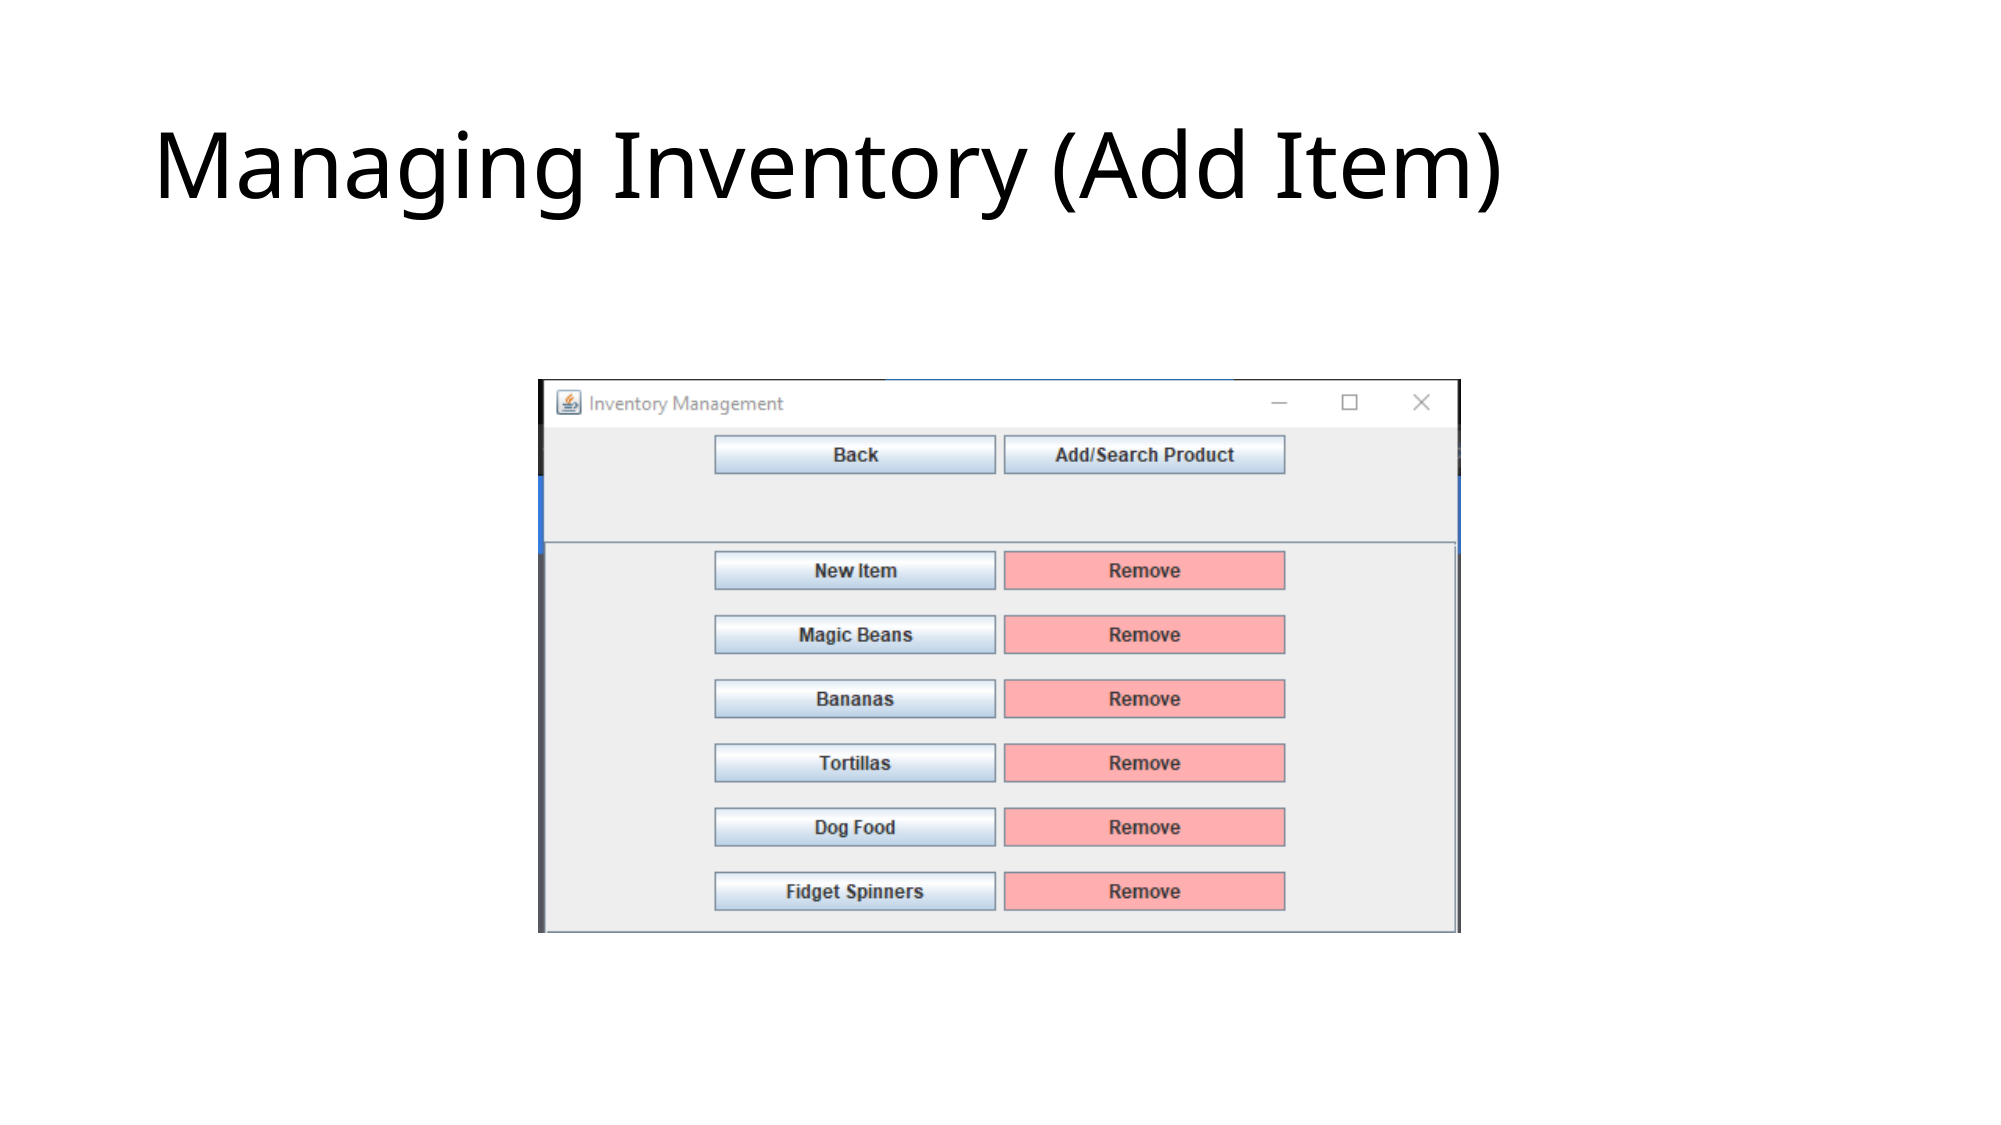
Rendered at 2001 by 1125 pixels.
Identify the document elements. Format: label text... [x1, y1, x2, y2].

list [538, 379, 1461, 933]
title Managing Inventory (Add Item) [137, 59, 1863, 278]
